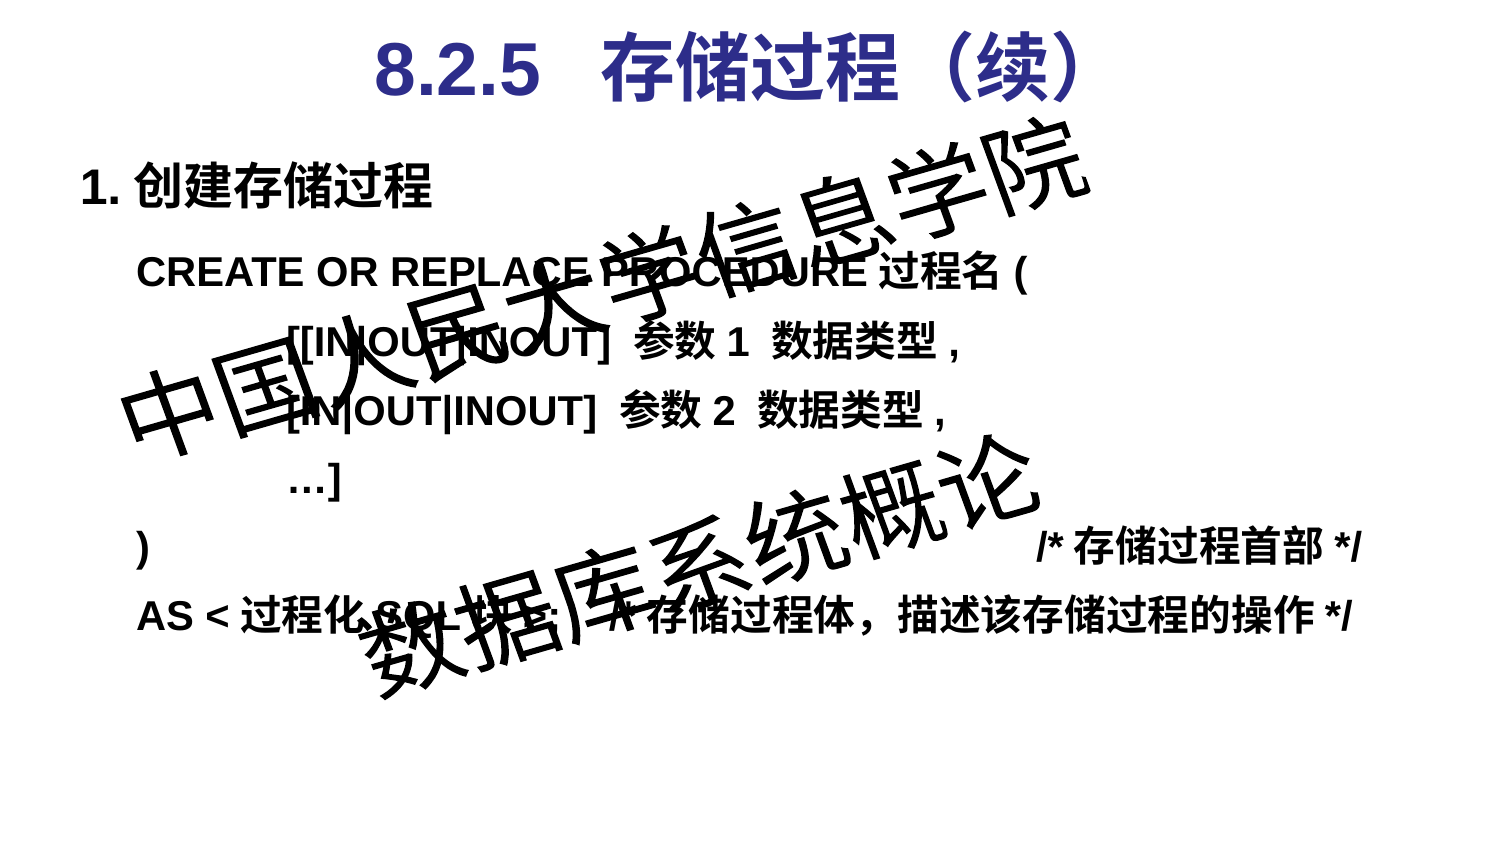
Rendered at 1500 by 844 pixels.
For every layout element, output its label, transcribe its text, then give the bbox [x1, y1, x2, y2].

title 8.2.5 存储过程（续） [75, 0, 1425, 136]
list 1.创建存储过程 CREATE OR REPLACE PROCEDURE过程名( [[IN|OUT|INOUT] 参数1 数据类型, [IN|OUT|INOUT] 参数2 数据类型, …] ) /*存储过程首部*/ AS <过程化SQL块>; /*存储过程体，描述该存储过程的操作*/ [64, 135, 1415, 709]
